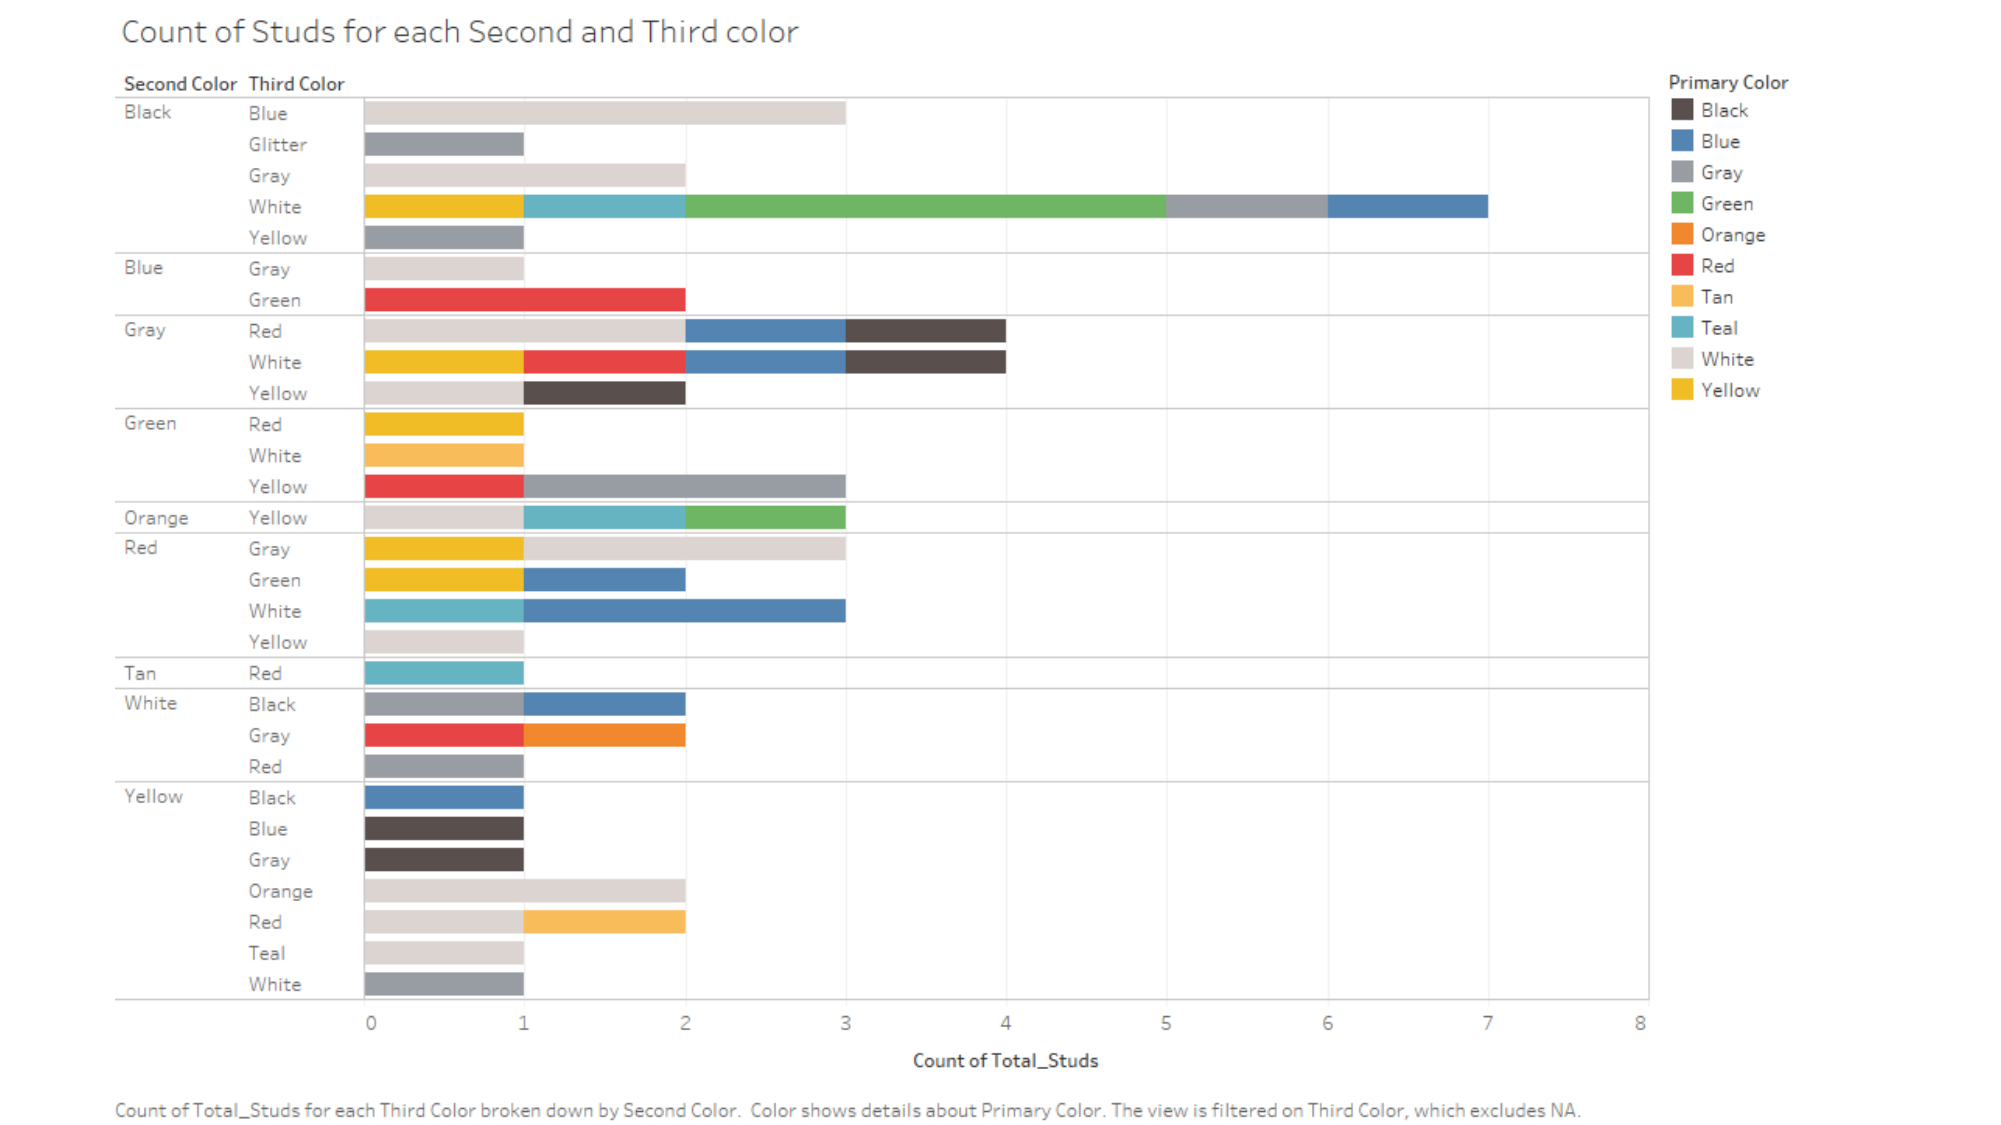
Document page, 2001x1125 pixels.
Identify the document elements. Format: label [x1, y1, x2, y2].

picture [115, 0, 1885, 1125]
